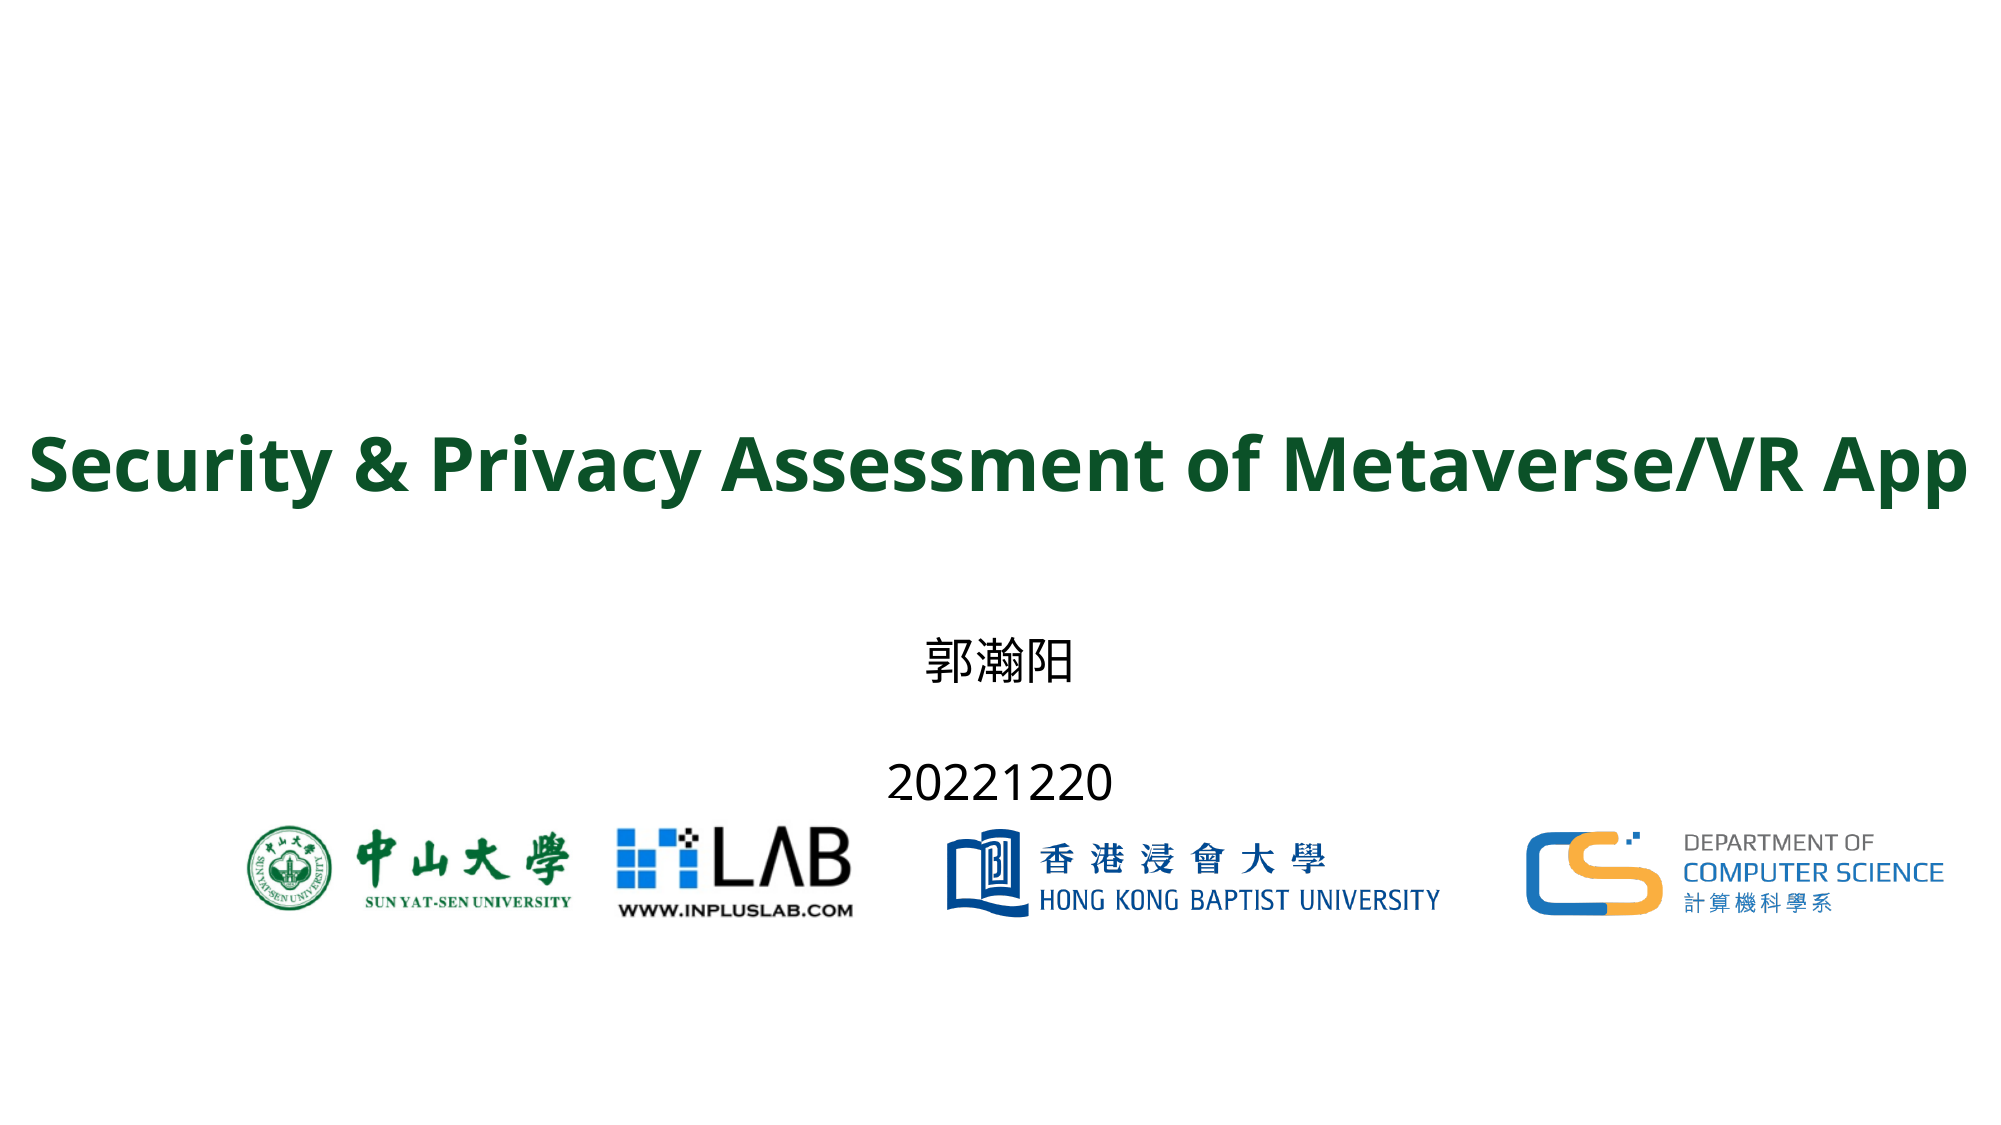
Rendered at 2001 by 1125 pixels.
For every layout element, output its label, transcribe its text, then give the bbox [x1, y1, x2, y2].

picture [590, 798, 2000, 943]
text_box 郭瀚阳 20221220 [249, 597, 1750, 856]
picture [244, 819, 583, 921]
text_box Security & Privacy Assessment of Metaverse/VR App [0, 367, 2000, 514]
